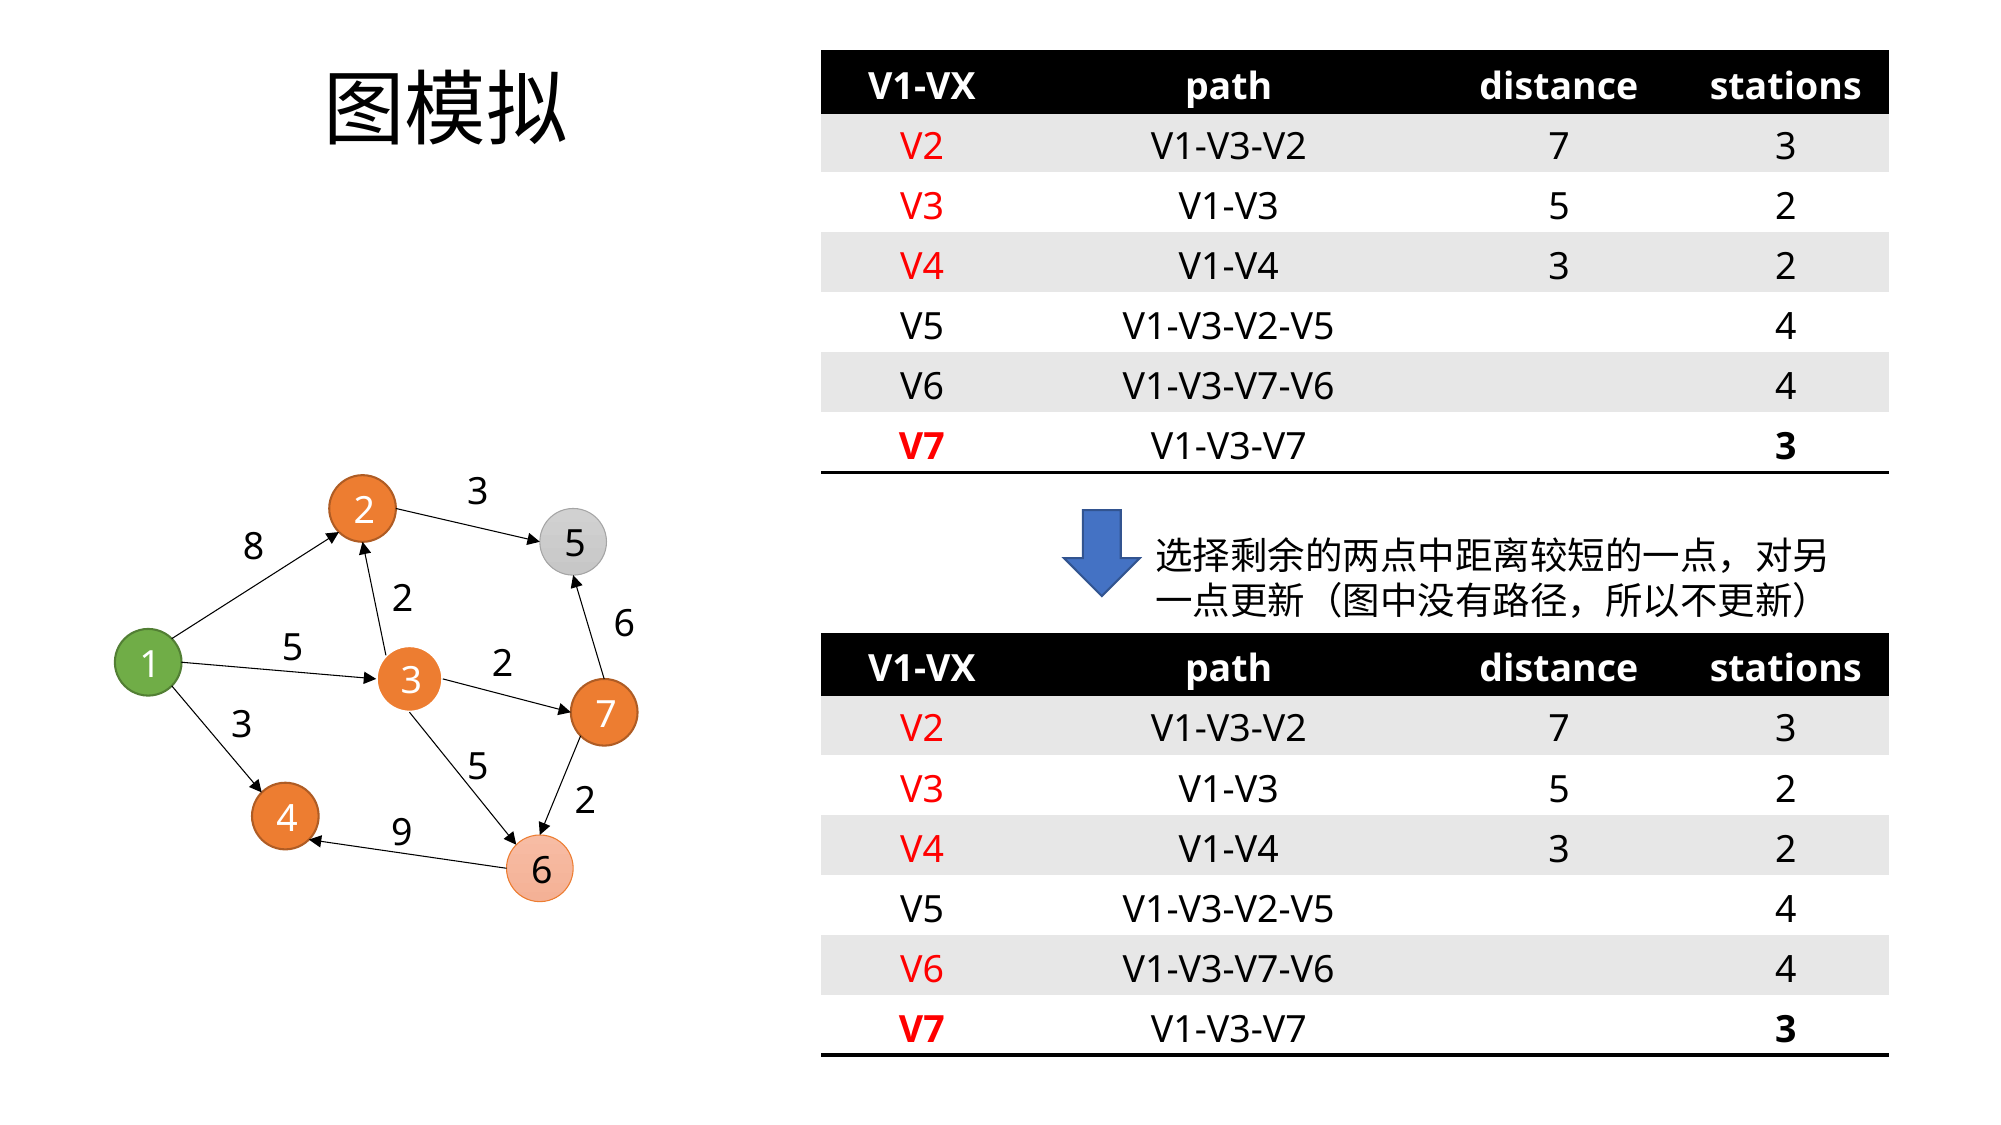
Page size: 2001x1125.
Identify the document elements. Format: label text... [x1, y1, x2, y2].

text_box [114, 459, 650, 902]
text_box [1061, 509, 1143, 598]
text_box 选择剩余的两点中距离较短的一点，对另一点更新（图中没有路径，所以不更新） [1139, 524, 1847, 630]
title 图模拟 [137, 59, 755, 164]
